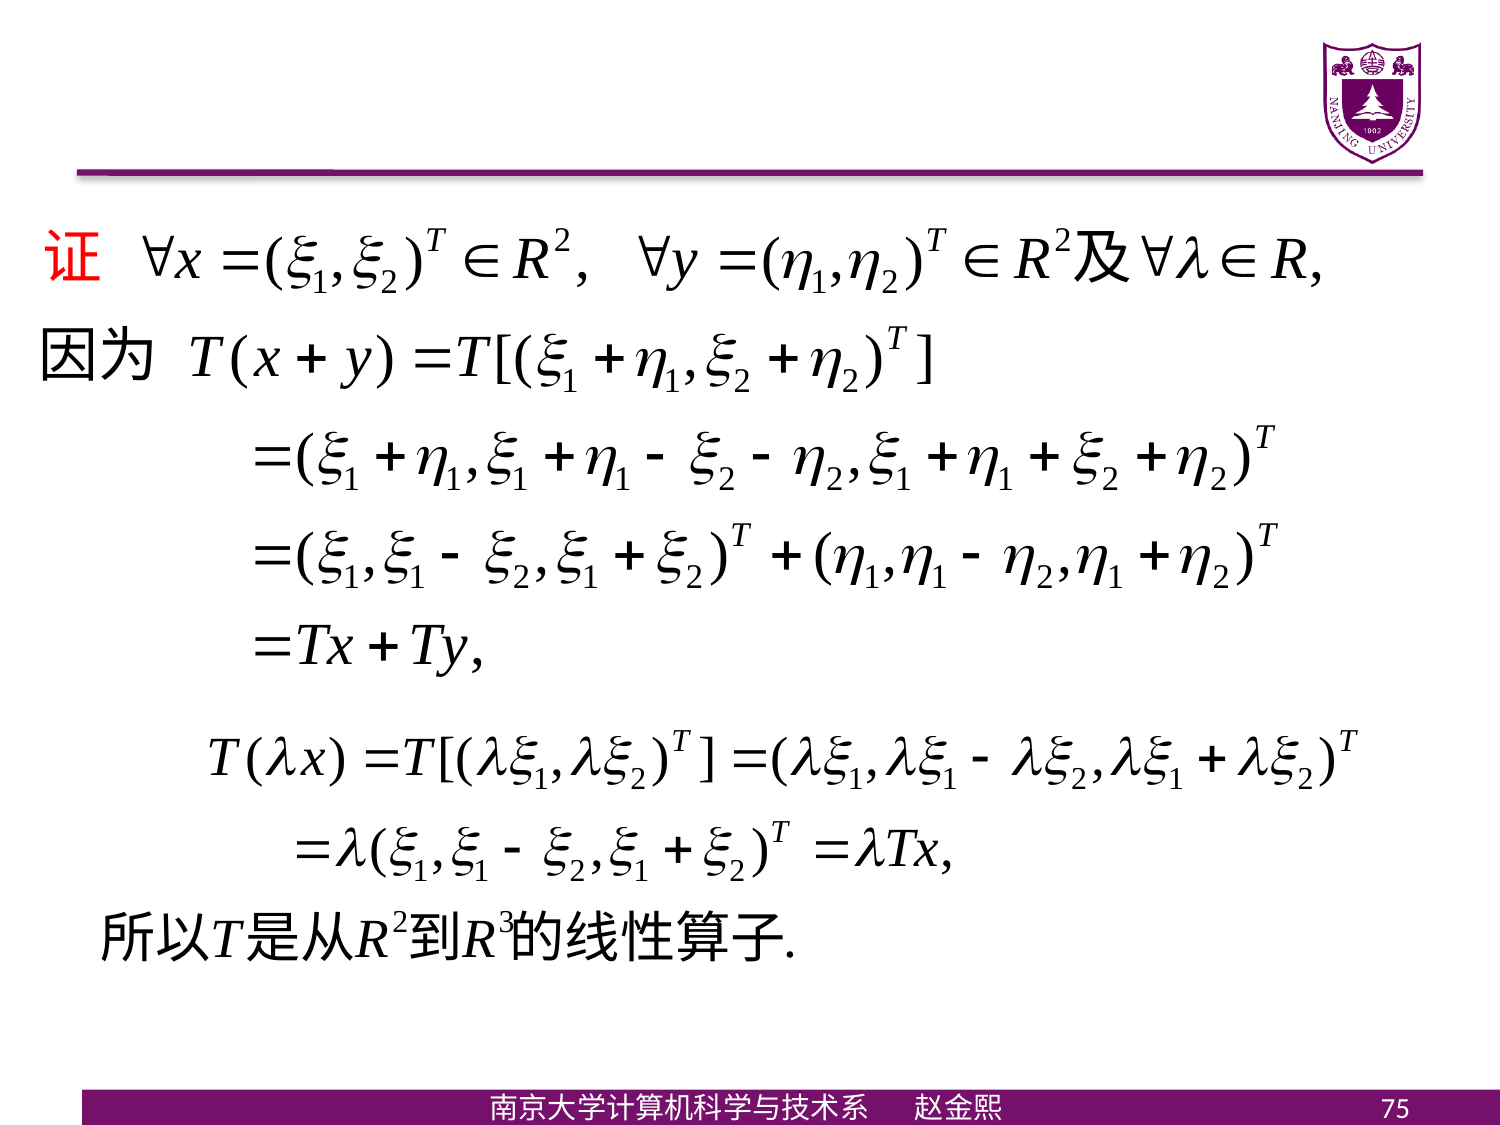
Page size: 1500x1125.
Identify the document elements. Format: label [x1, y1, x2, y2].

text_box [34, 210, 1337, 690]
text_box [93, 714, 1370, 973]
picture [1323, 42, 1421, 164]
